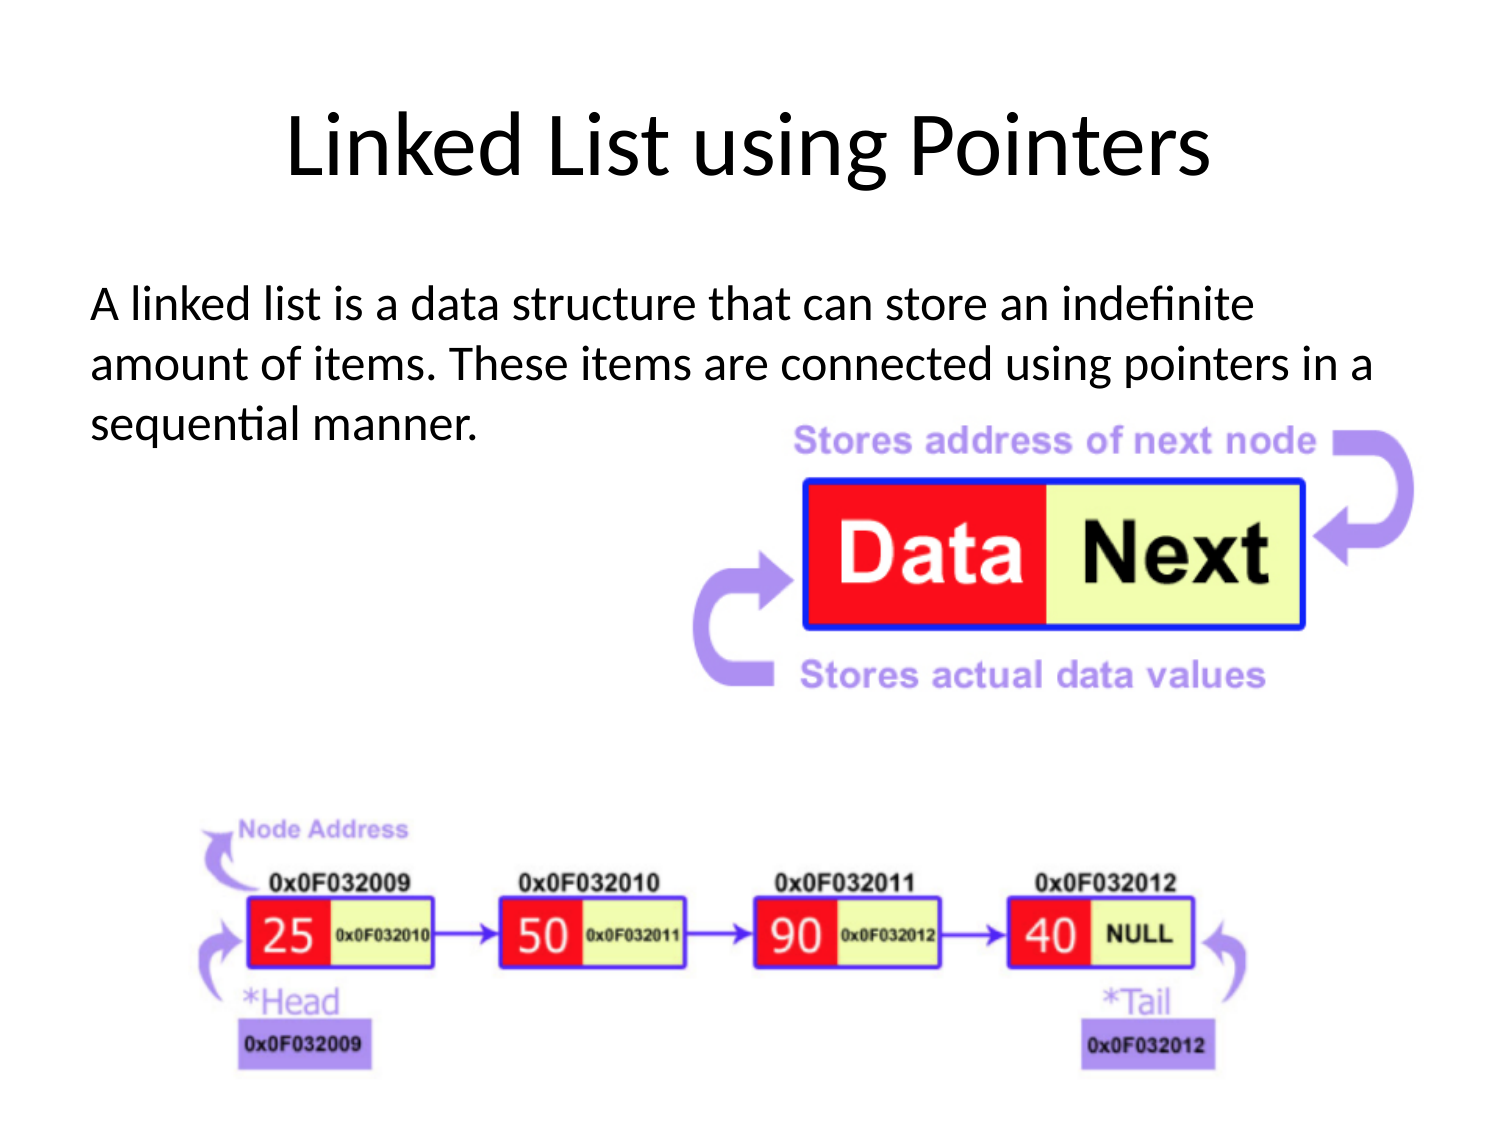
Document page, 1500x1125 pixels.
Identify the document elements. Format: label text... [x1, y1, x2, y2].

picture [133, 797, 1366, 1121]
title Linked List using Pointers [75, 45, 1425, 233]
list A linked list is a data structure that can store an indefinite amount of items. These items are connected using pointers in a sequential manner. [75, 262, 1425, 1005]
picture [662, 399, 1448, 713]
